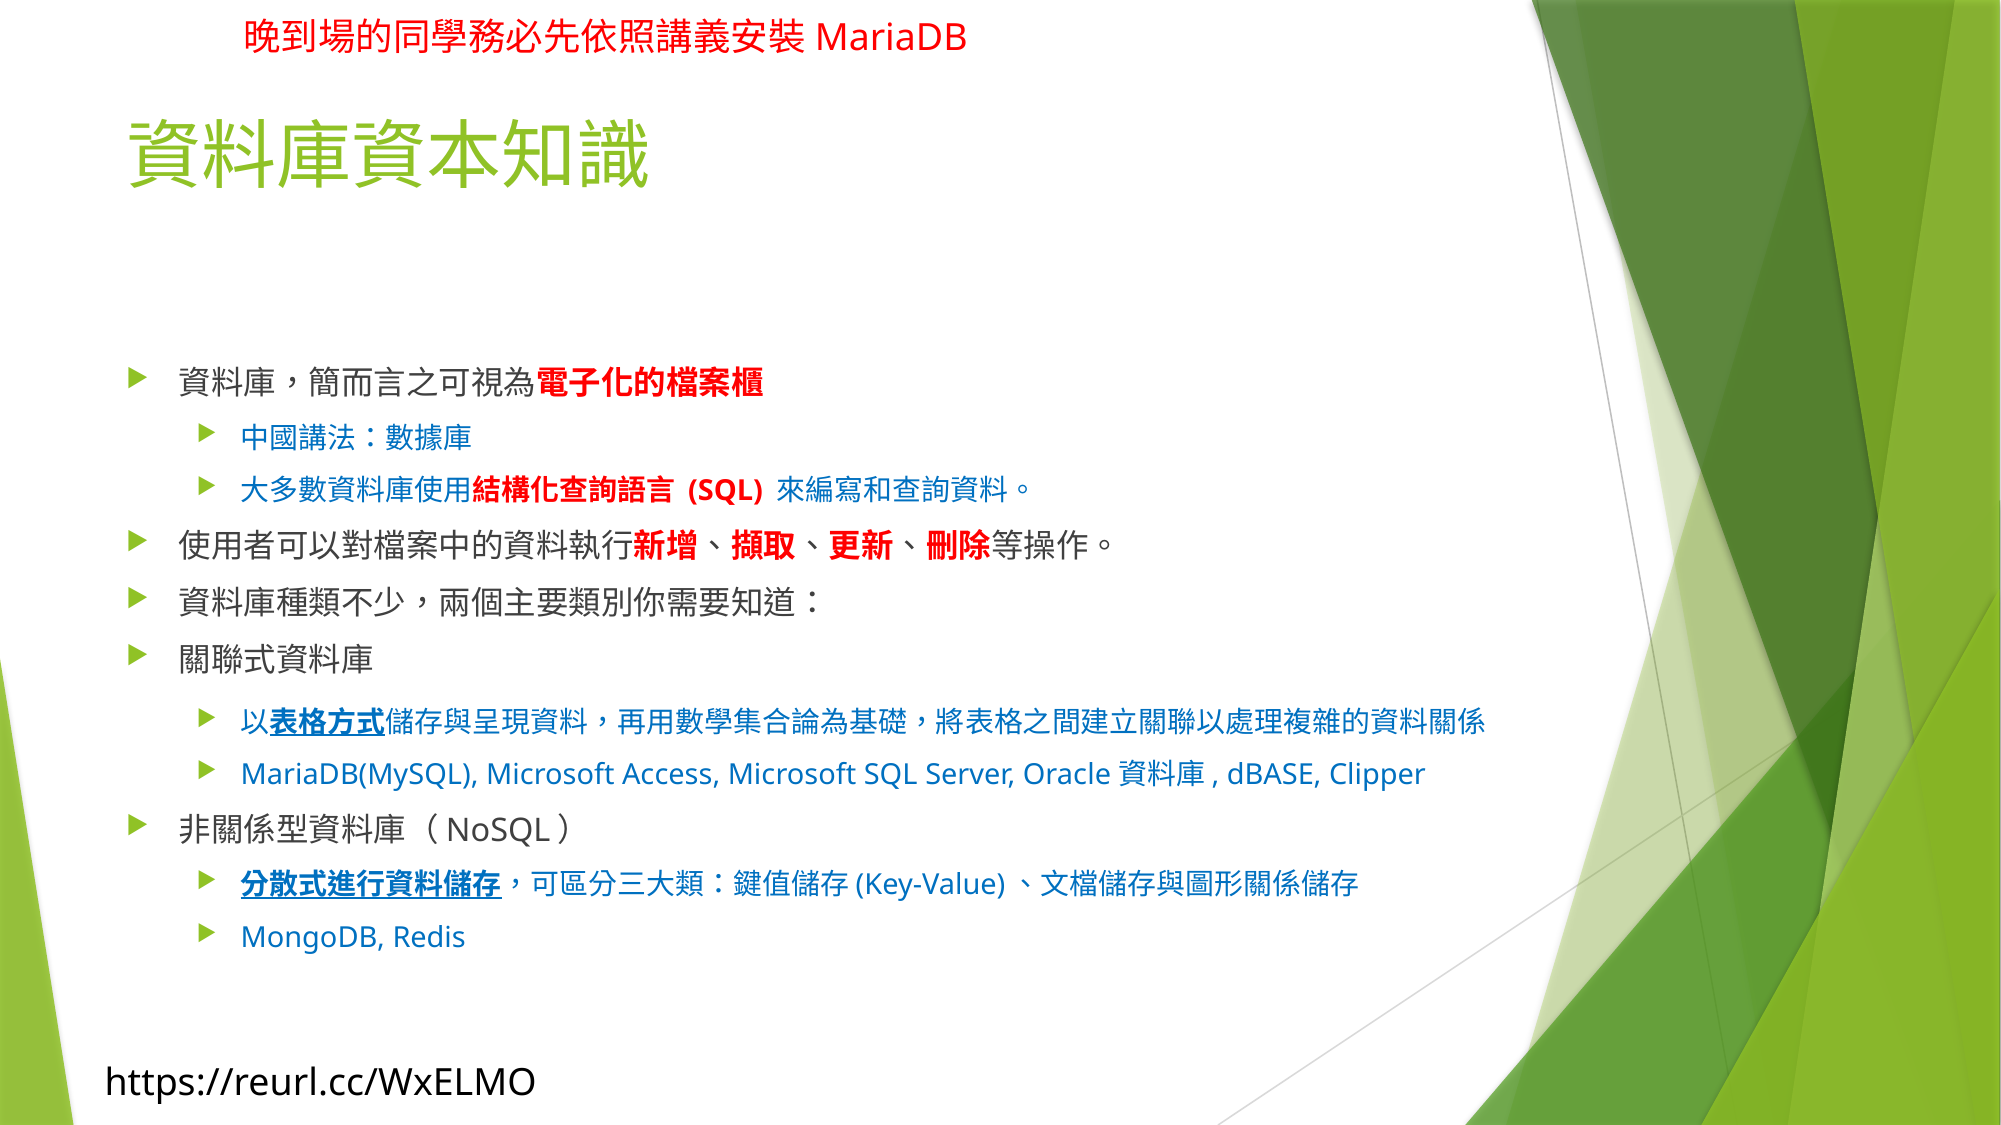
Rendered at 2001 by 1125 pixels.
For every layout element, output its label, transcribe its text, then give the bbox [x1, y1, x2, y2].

title 資料庫資本知識 [111, 99, 1522, 317]
list 資料庫，簡而言之可視為電子化的檔案櫃 中國講法：數據庫 大多數資料庫使用結構化查詢語言 (SQL) 來編寫和查詢資料。 使用者可以對檔案中的資料執行新增、擷取、更新、刪除等操作。 資料庫種類不少，兩個主要類別你需要知道： 關聯式資料庫 以表格方式儲存與呈現資料，再用數學集合論為基礎，將表格之間建立關聯以處理複雜的資料關係 MariaDB(MySQL), Microsoft Access, Microsoft SQL Server, Oracle資料庫, dBASE, Clipper 非關係型資料庫（NoSQL） 分散式進行資料儲存，可區分三大類：鍵值儲存(Key-Value)、文檔儲存與圖形關係儲存 MongoDB, Redis [111, 354, 1522, 992]
